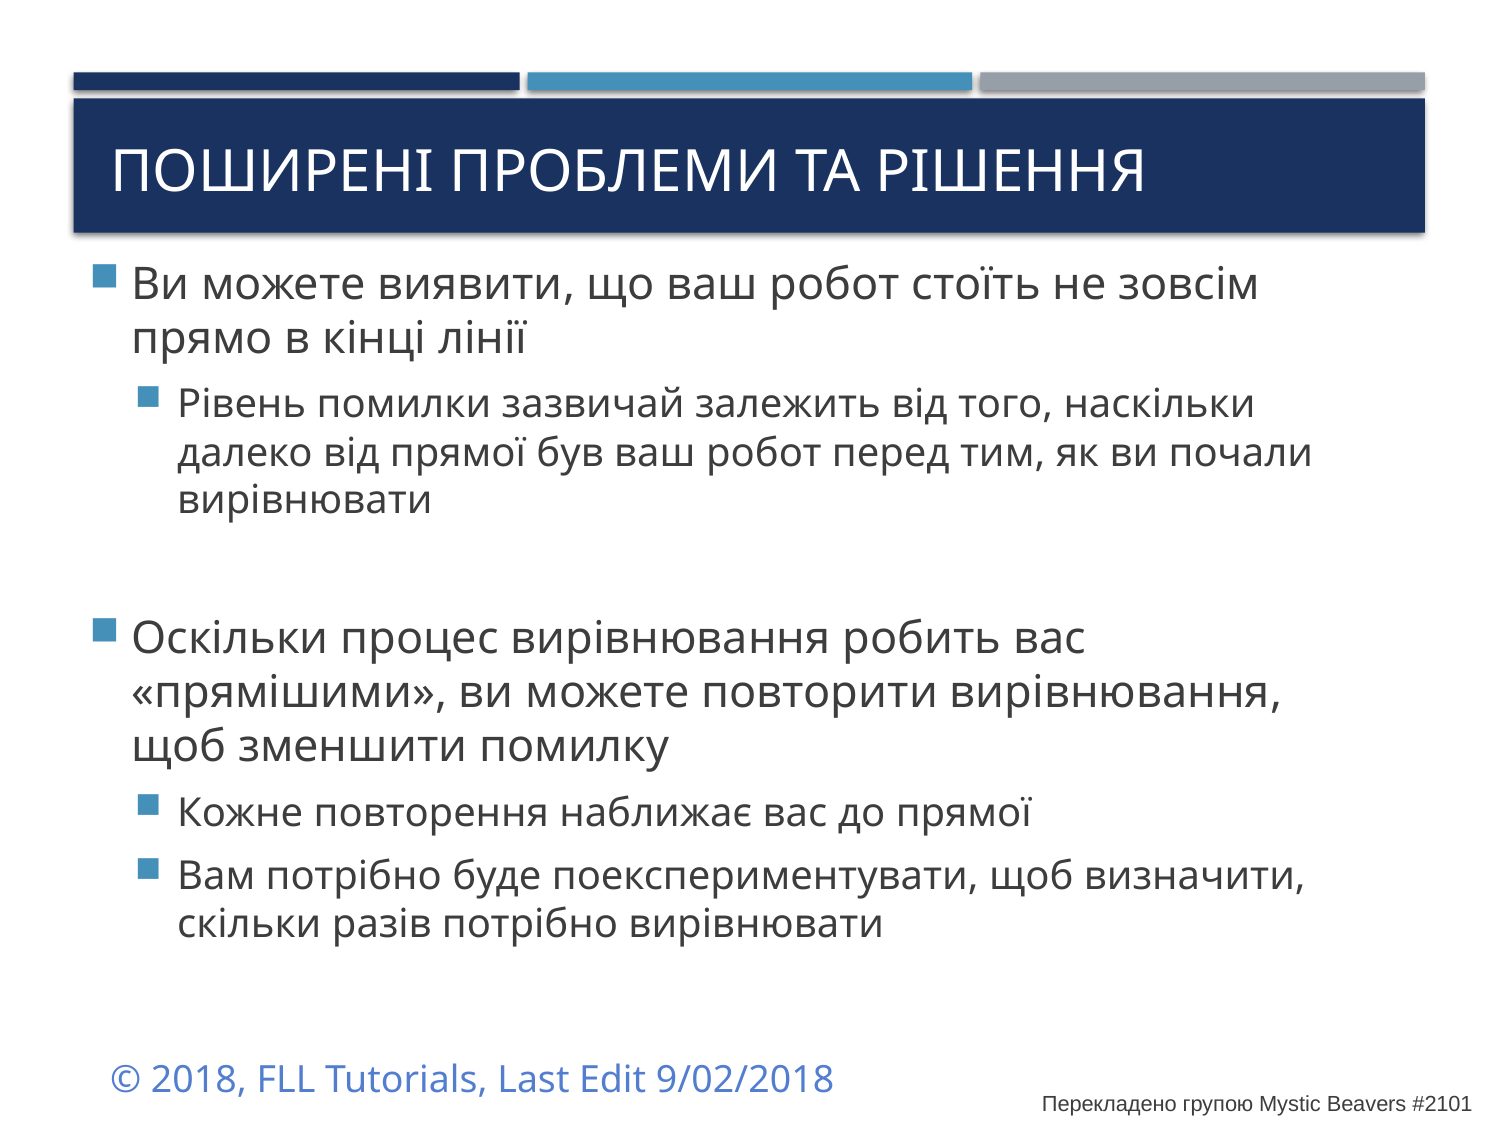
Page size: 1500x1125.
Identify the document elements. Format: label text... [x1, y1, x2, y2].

title ПОШИРЕНІ ПРОБЛЕМИ ТА РІШЕННЯ [95, 112, 1406, 211]
list Ви можете виявити, що ваш робот стоїть не зовсім прямо в кінці лінії Рівень помилки зазвичай залежить від того, наскільки далеко від прямої був ваш робот перед тим, як ви почали вирівнювати Оскільки процес вирівнювання робить вас «прямішими», ви можете повторити вирівнювання, щоб зменшити помилку Кожне повторення наближає вас до прямої Вам потрібно буде поекспериментувати, щоб визначити, скільки разів потрібно вирівнювати [73, 246, 1367, 962]
text_box Перекладено групою Mystic Beavers #2101 [994, 1082, 1488, 1125]
footer © 2018, FLL Tutorials, Last Edit 9/02/2018 [95, 1047, 895, 1108]
